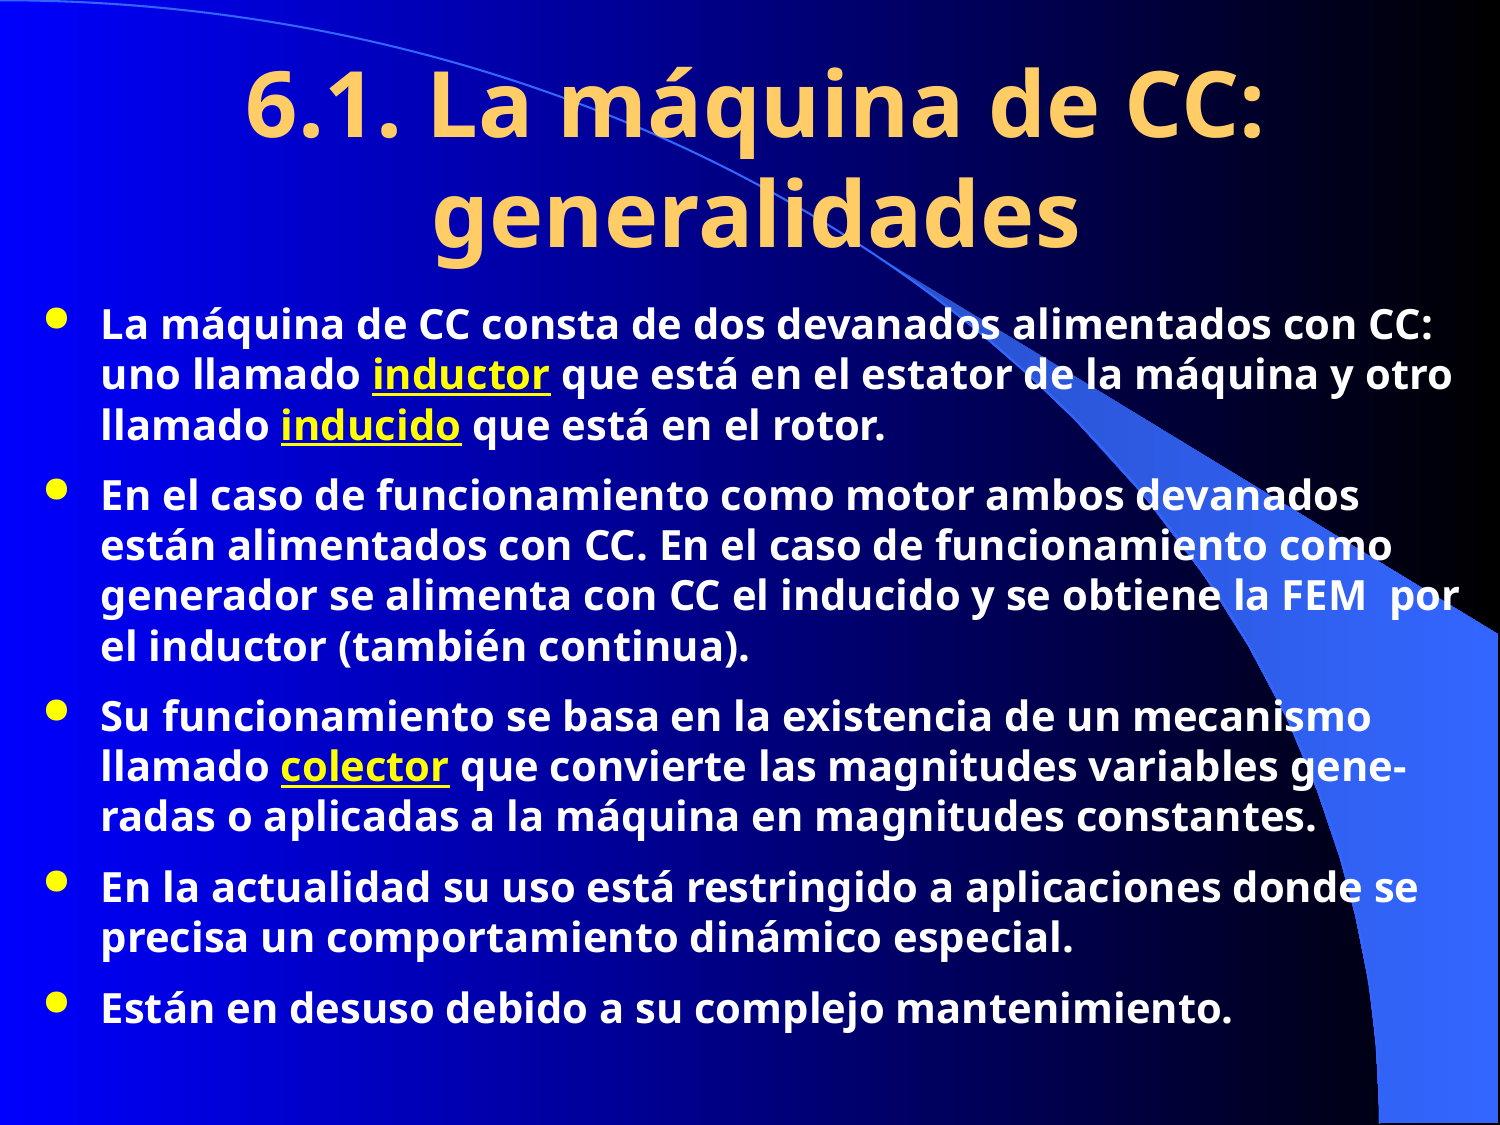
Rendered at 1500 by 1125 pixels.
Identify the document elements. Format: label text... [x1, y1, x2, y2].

text_box La máquina de CC consta de dos devanados alimentados con CC: uno llamado inductor que está en el estator de la máquina y otro llamado inducido que está en el rotor. En el caso de funcionamiento como motor ambos devanados están alimentados con CC. En el caso de funcionamiento como generador se alimenta con CC el inducido y se obtiene la FEM por el inductor (también continua). Su funcionamiento se basa en la existencia de un mecanismo llamado colector que convierte las magnitudes variables gene-radas o aplicadas a la máquina en magnitudes constantes. En la actualidad su uso está restringido a aplicaciones donde se precisa un comportamiento dinámico especial. Están en desuso debido a su complejo mantenimiento. [29, 290, 1478, 1035]
text_box 6.1. La máquina de CC: generalidades [24, 62, 1488, 250]
